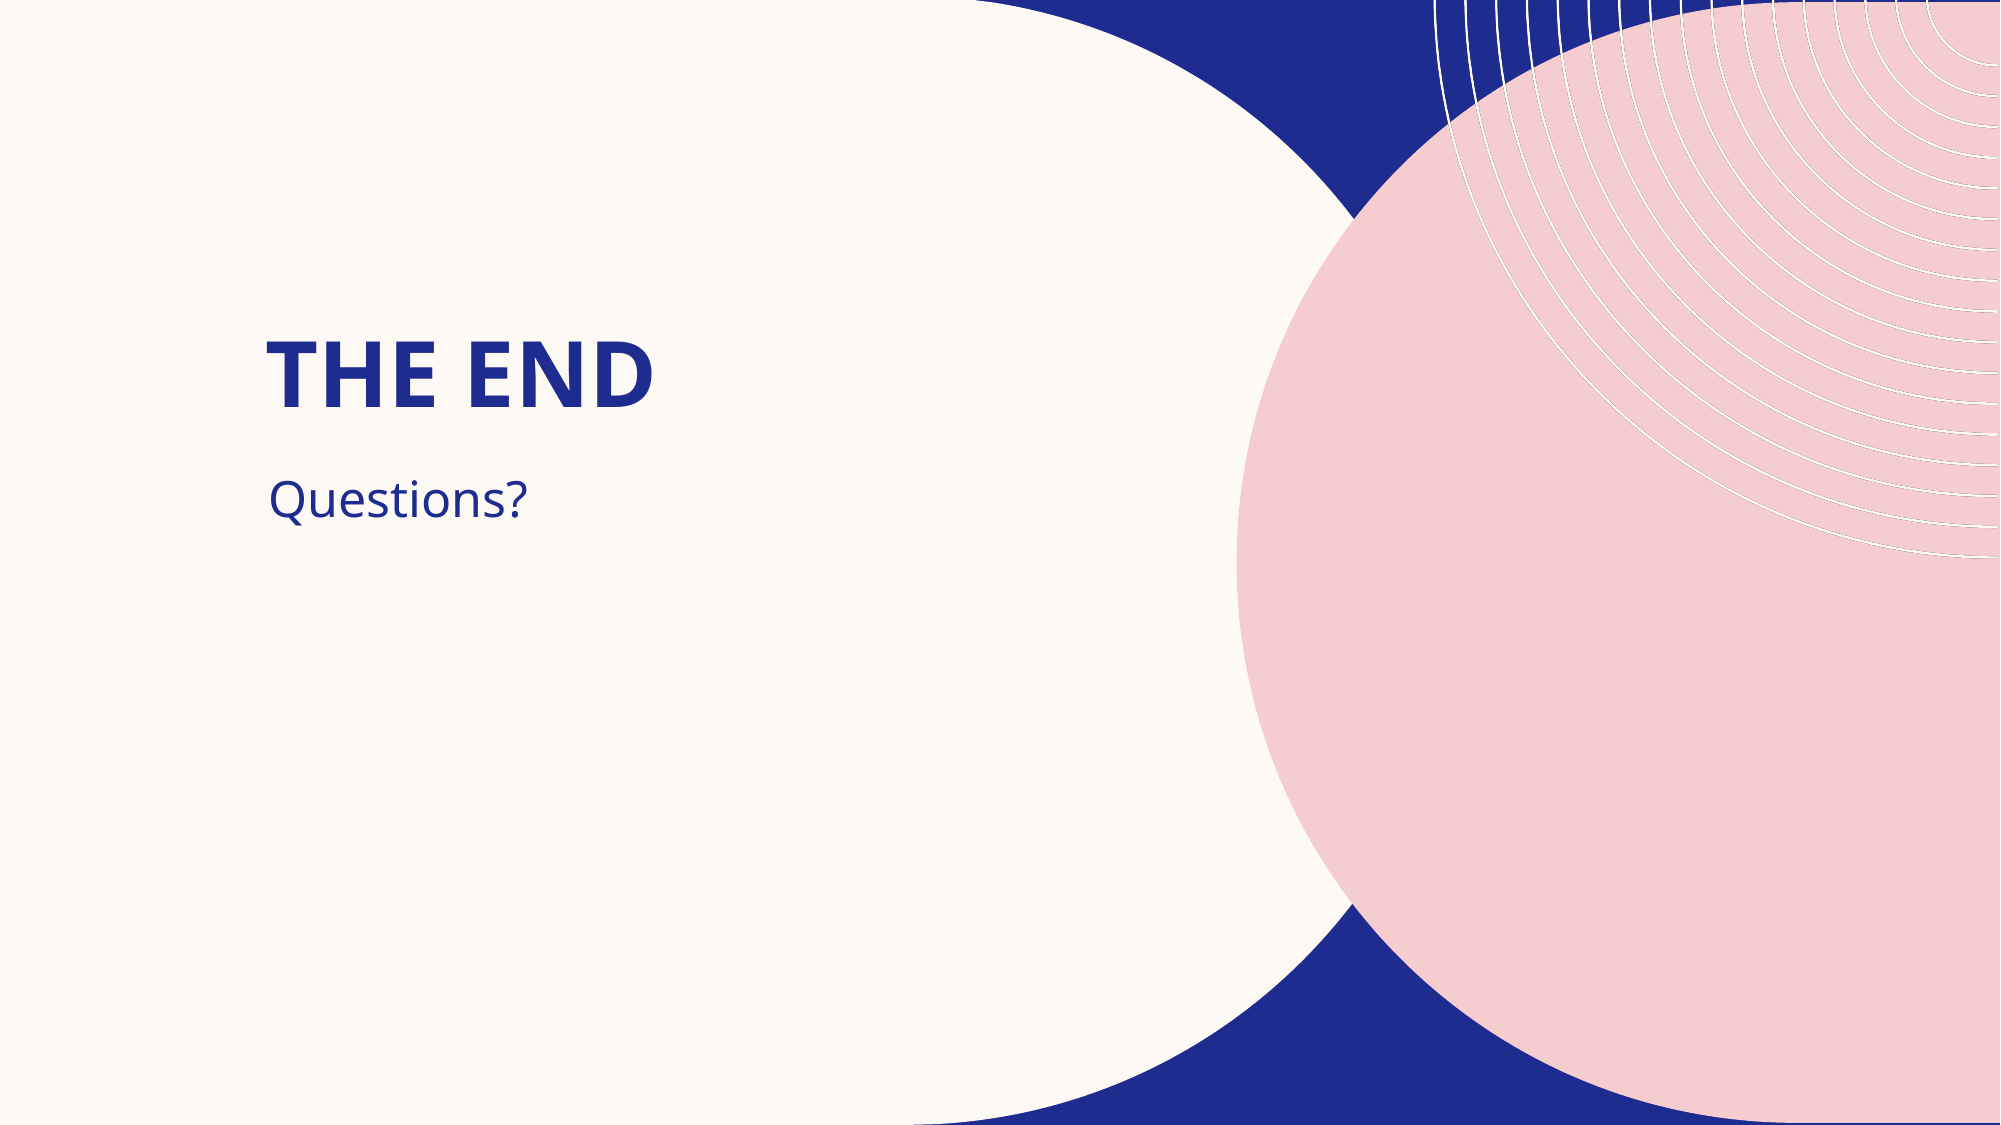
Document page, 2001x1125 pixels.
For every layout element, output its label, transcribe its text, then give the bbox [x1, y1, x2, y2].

subtitle Questions? [253, 467, 938, 824]
picture [1433, 0, 1997, 559]
title The END [250, 323, 935, 434]
